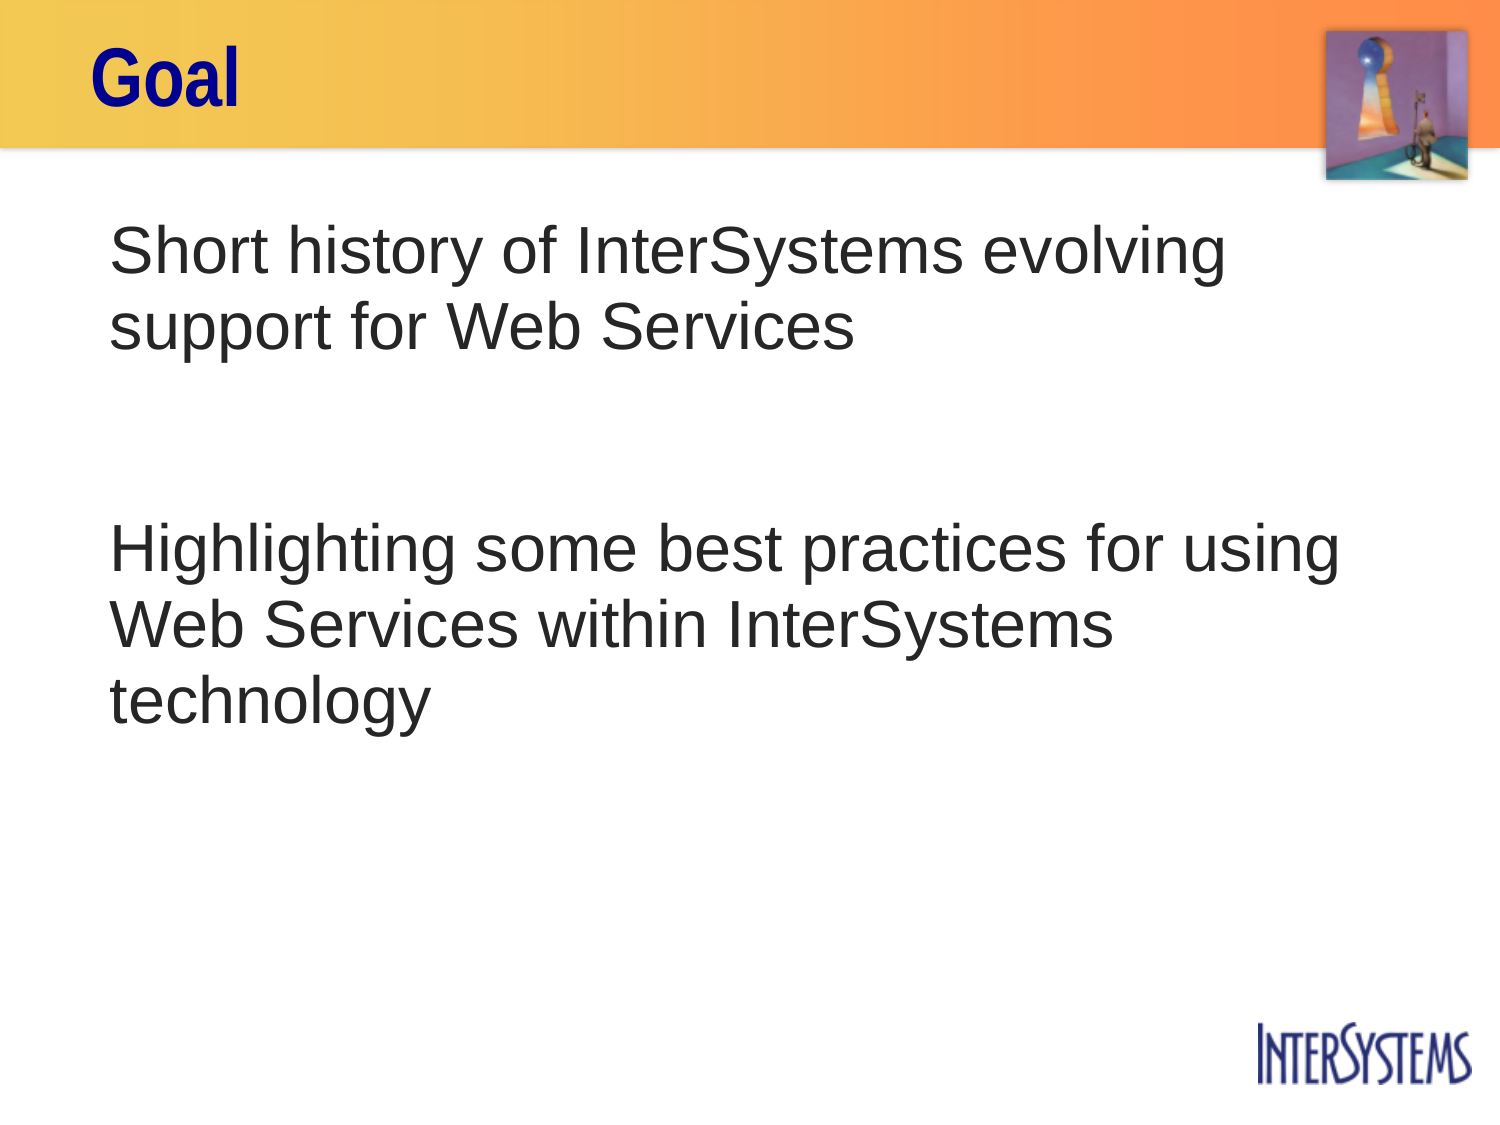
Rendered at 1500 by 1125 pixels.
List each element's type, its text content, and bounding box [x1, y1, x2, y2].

picture [1258, 1022, 1472, 1085]
list Short history of InterSystems evolving support for Web Services Highlighting some best practices for using Web Services within InterSystems technology [94, 205, 1403, 987]
picture [0, 0, 1500, 180]
title Goal [75, 0, 1425, 147]
